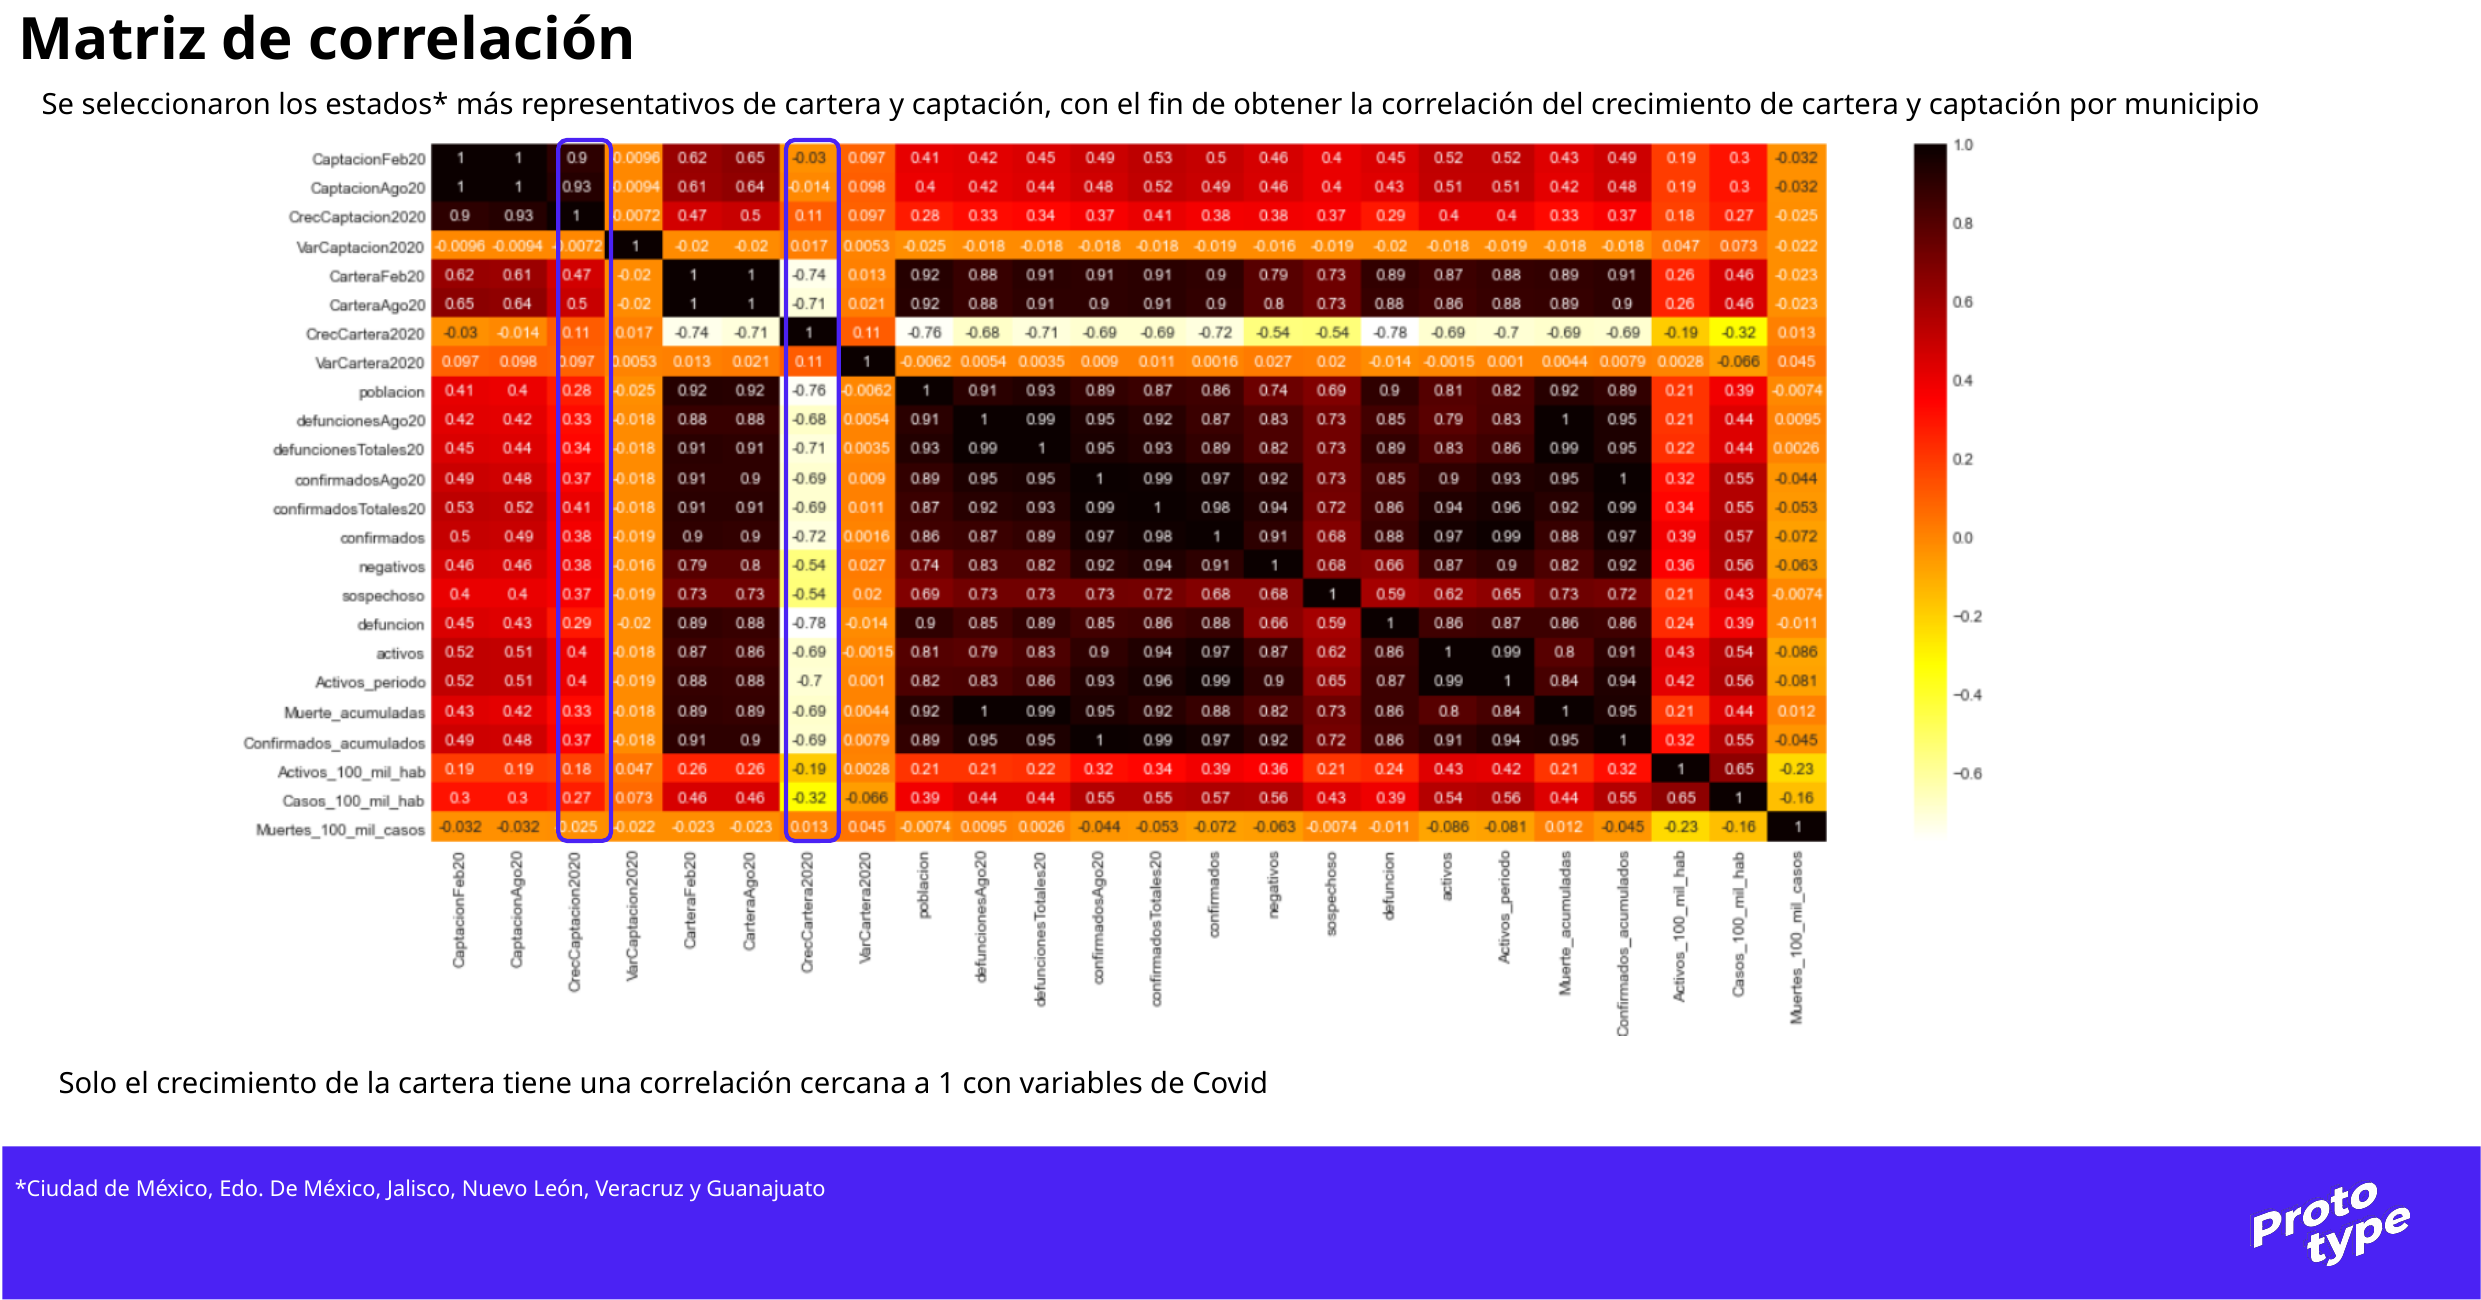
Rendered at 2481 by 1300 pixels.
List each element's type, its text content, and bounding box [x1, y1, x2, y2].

picture [2250, 1180, 2410, 1266]
text_box Se seleccionaron los estados* más representativos de cartera y captación, con el fin de obtener la correlación del crecimiento de cartera y captación por municipio [26, 77, 2459, 128]
picture [215, 135, 2009, 1036]
text_box Matriz de correlación [0, 0, 2391, 96]
text_box Solo el crecimiento de la cartera tiene una correlación cercana a 1 con variables de Covid [43, 1057, 2481, 1143]
text_box [2, 1146, 2481, 1300]
text_box *Ciudad de México, Edo. De México, Jalisco, Nuevo León, Veracruz y Guanajuato [0, 1167, 1421, 1243]
